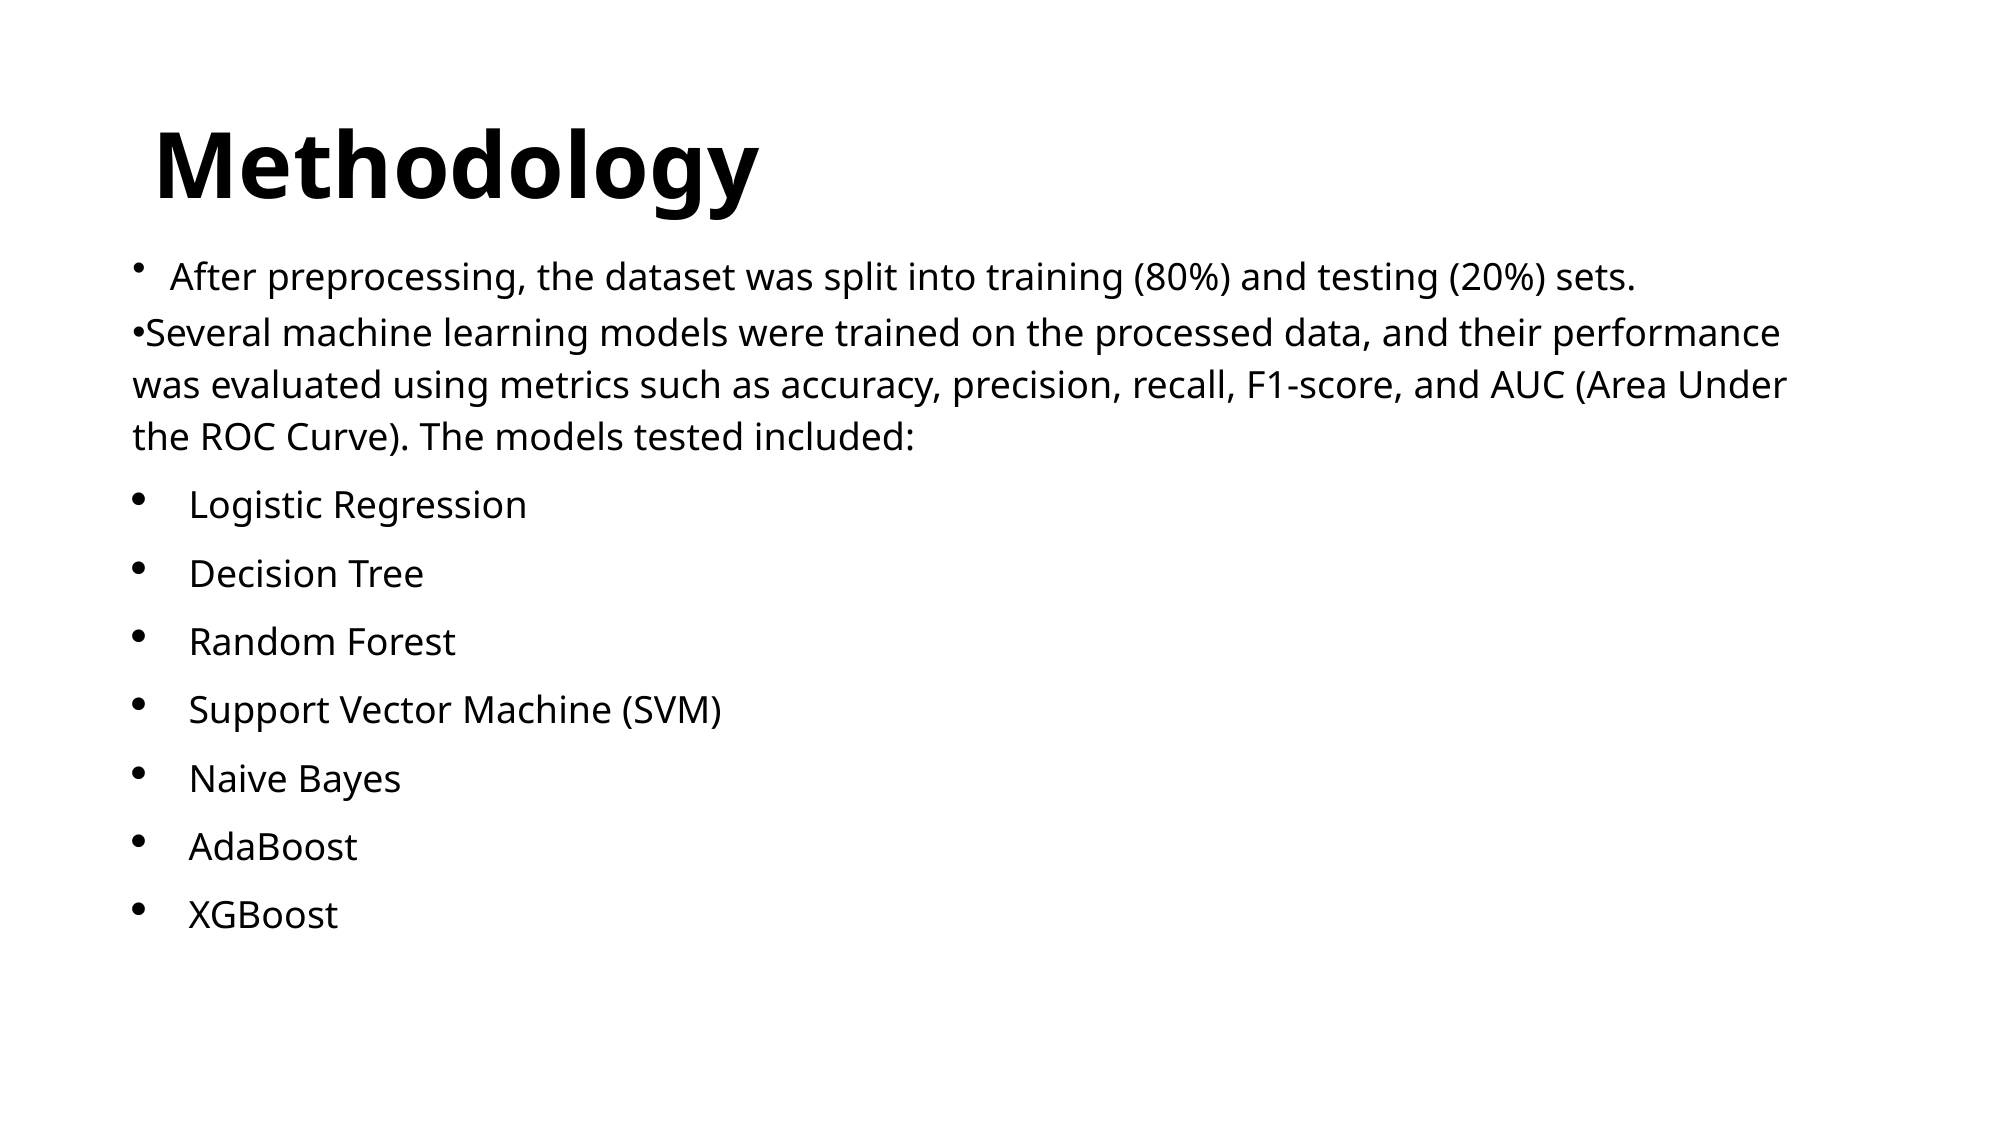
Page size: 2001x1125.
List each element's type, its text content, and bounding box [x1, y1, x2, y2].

list After preprocessing, the dataset was split into training (80%) and testing (20%) sets. Several machine learning models were trained on the processed data, and their performance was evaluated using metrics such as accuracy, precision, recall, F1-score, and AUC (Area Under the ROC Curve). The models tested included: Logistic Regression Decision Tree Random Forest Support Vector Machine (SVM) Naive Bayes AdaBoost XGBoost [117, 232, 1843, 947]
title Methodology [137, 59, 1863, 278]
